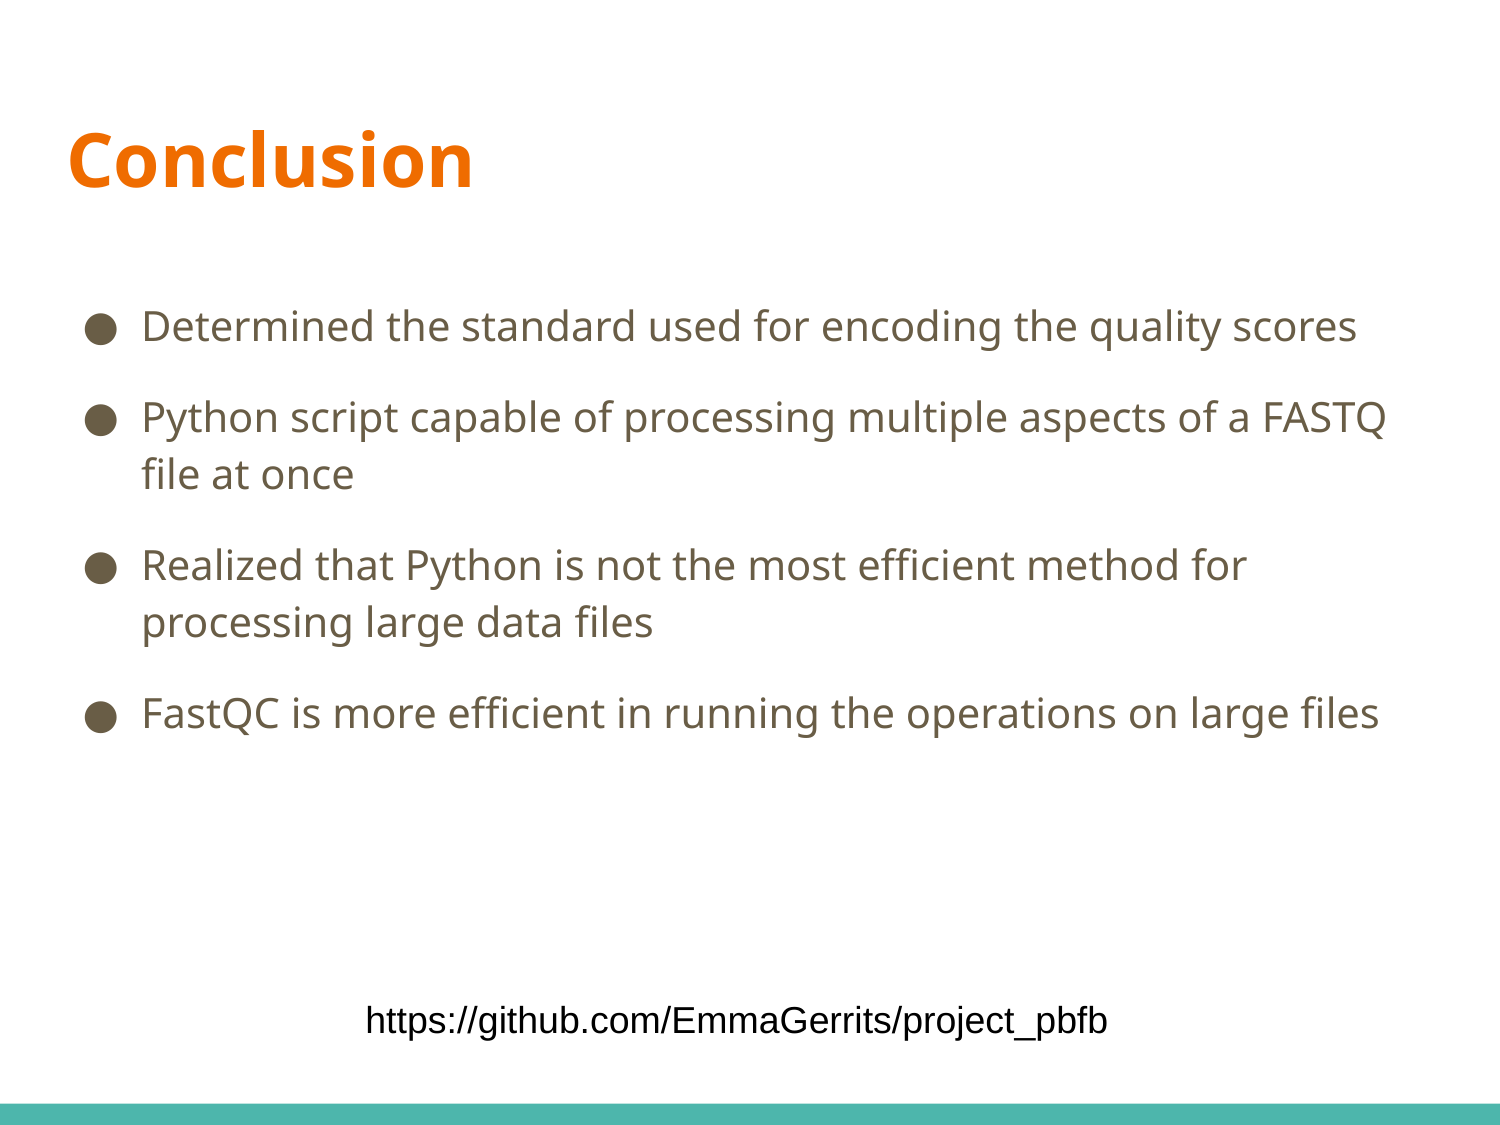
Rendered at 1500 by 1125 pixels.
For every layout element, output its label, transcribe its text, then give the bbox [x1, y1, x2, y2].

title Conclusion [51, 97, 1449, 252]
list Determined the standard used for encoding the quality scores Python script capable of processing multiple aspects of a FASTQ file at once Realized that Python is not the most efficient method for processing large data files FastQC is more efficient in running the operations on large files [51, 276, 1449, 1000]
text_box https://github.com/EmmaGerrits/project_pbfb [350, 981, 1150, 1066]
